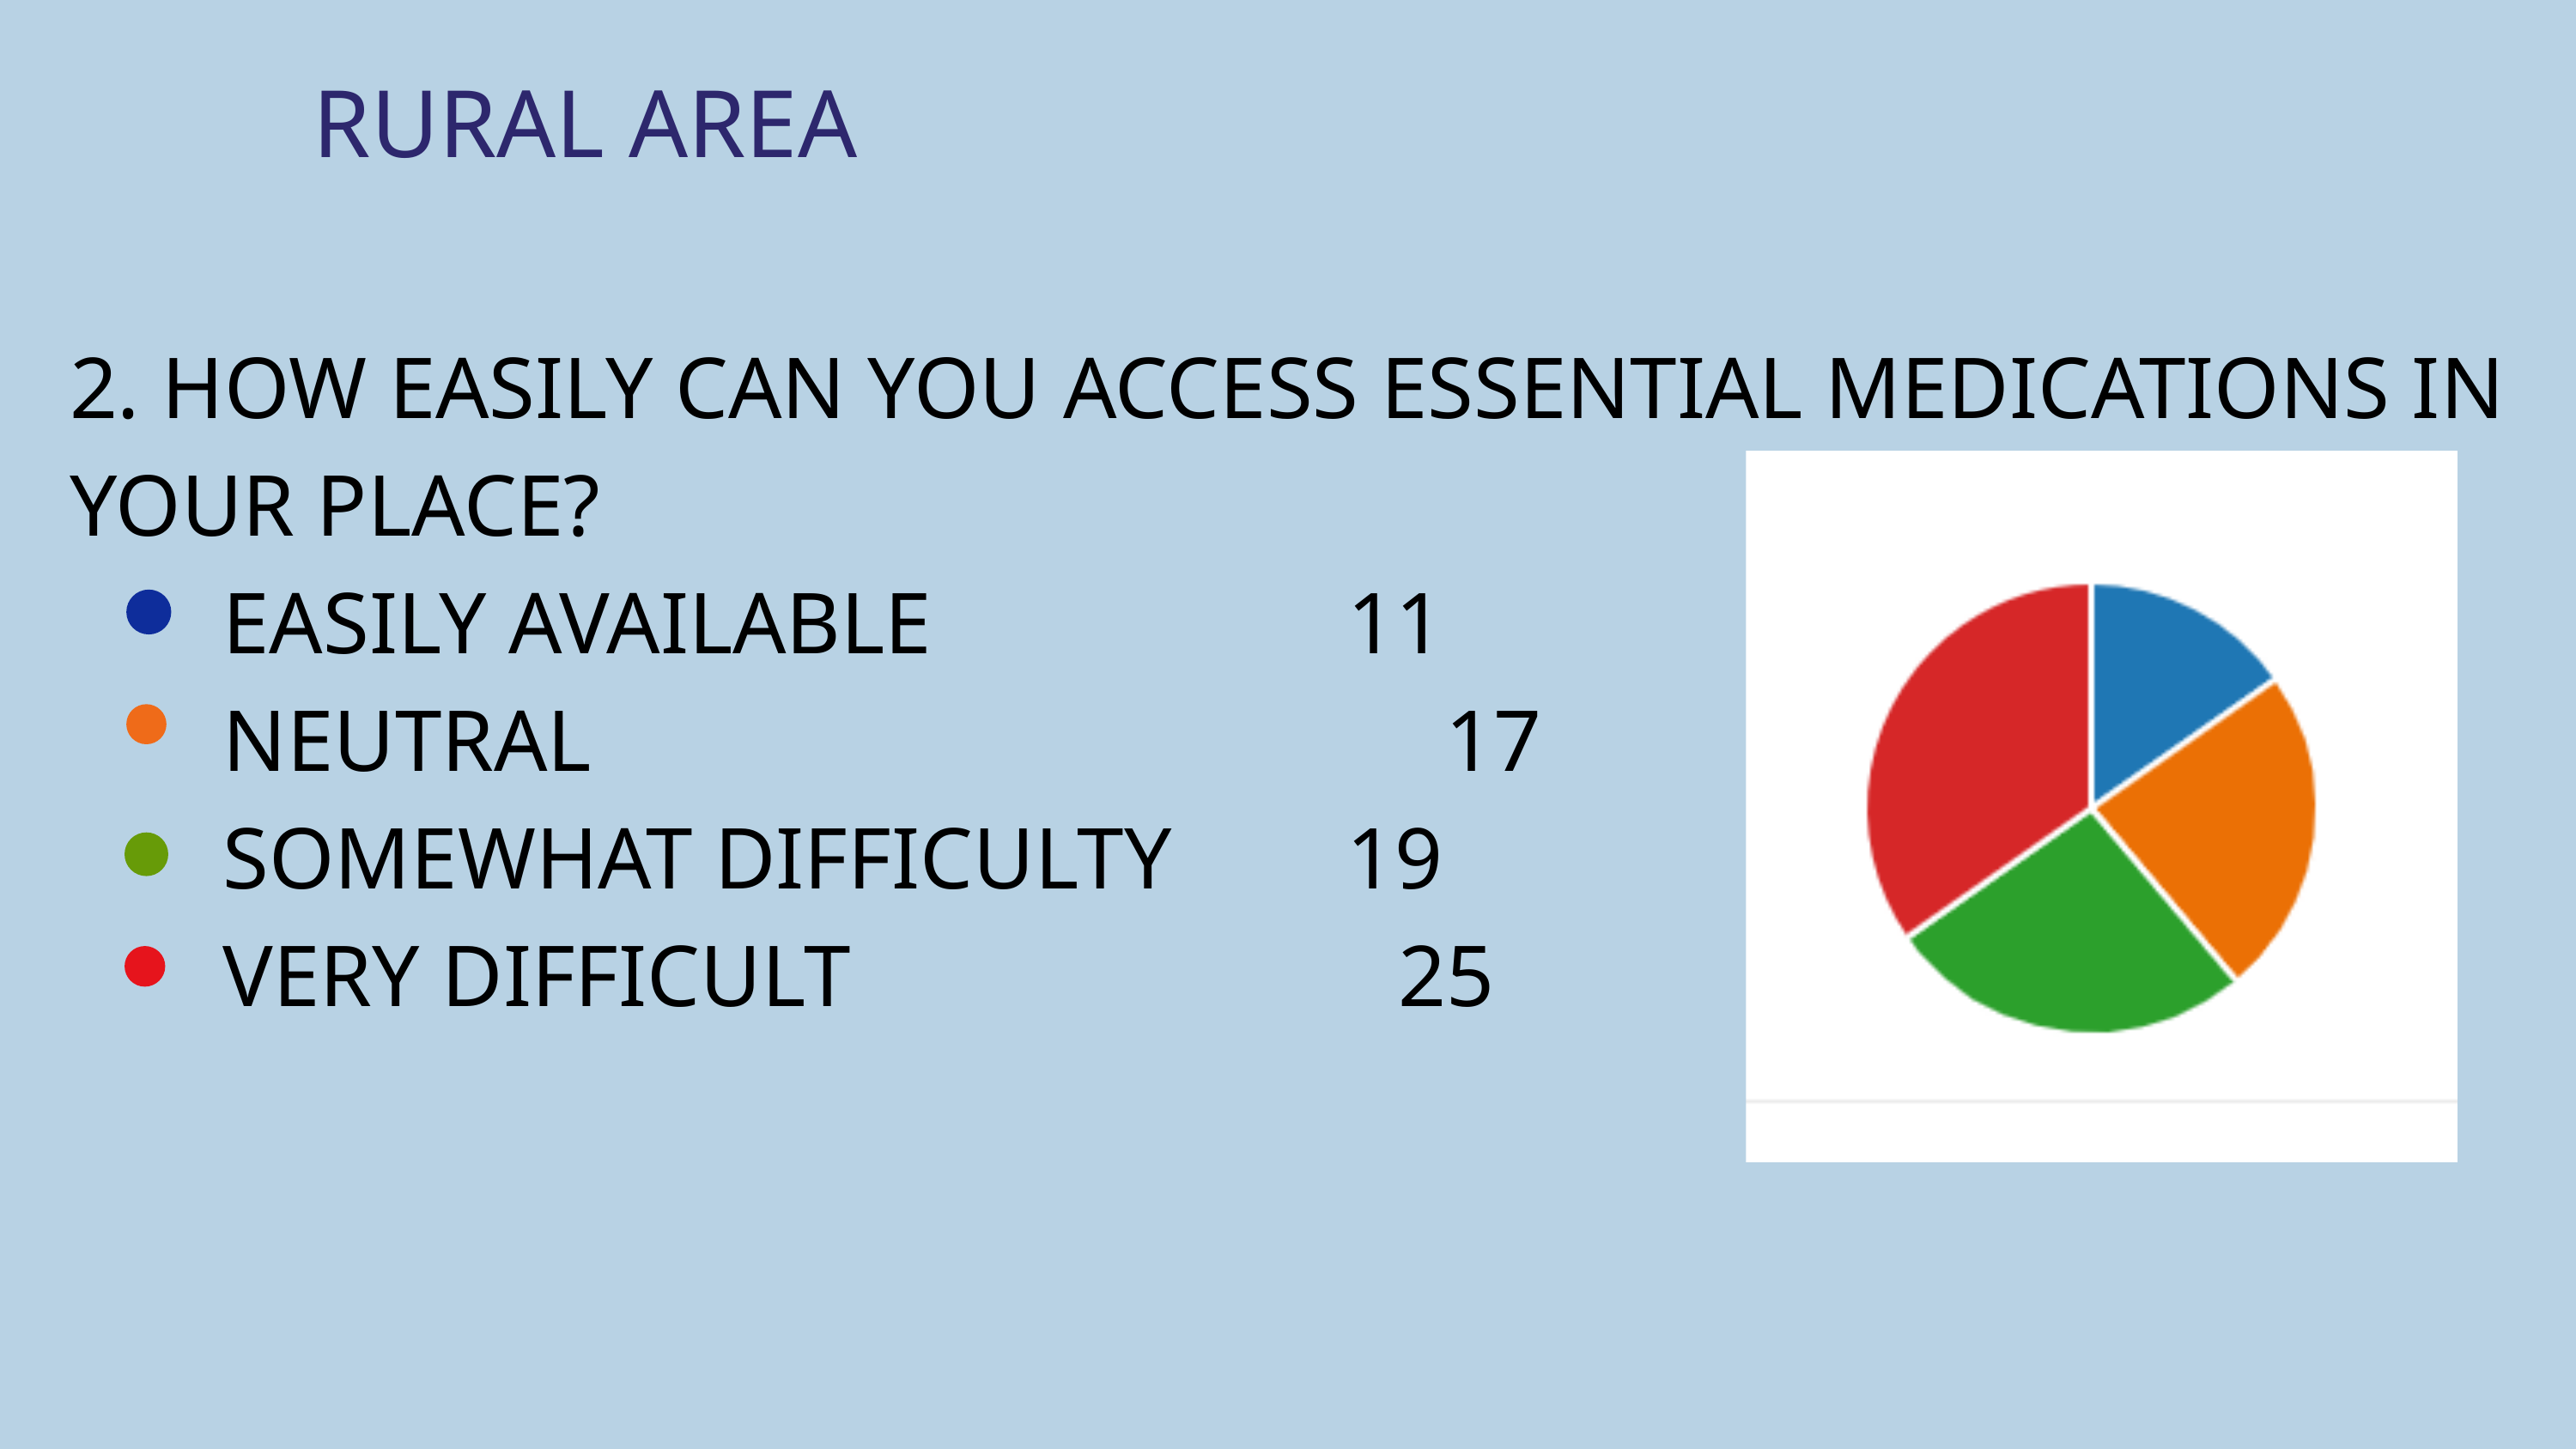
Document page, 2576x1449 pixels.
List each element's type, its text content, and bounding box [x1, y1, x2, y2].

text_box [1746, 451, 2458, 1162]
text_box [125, 589, 172, 635]
text_box 2. HOW EASILY CAN YOU ACCESS ESSENTIAL MEDICATIONS IN YOUR PLACE? EASILY AVAILABLE 11 NEUTRAL 17 SOMEWHAT DIFFICULTY 19 VERY DIFFICULT 25 [70, 317, 2506, 1347]
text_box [125, 704, 167, 745]
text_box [124, 945, 166, 987]
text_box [124, 832, 169, 876]
text_box RURAL AREA [70, 45, 1102, 177]
